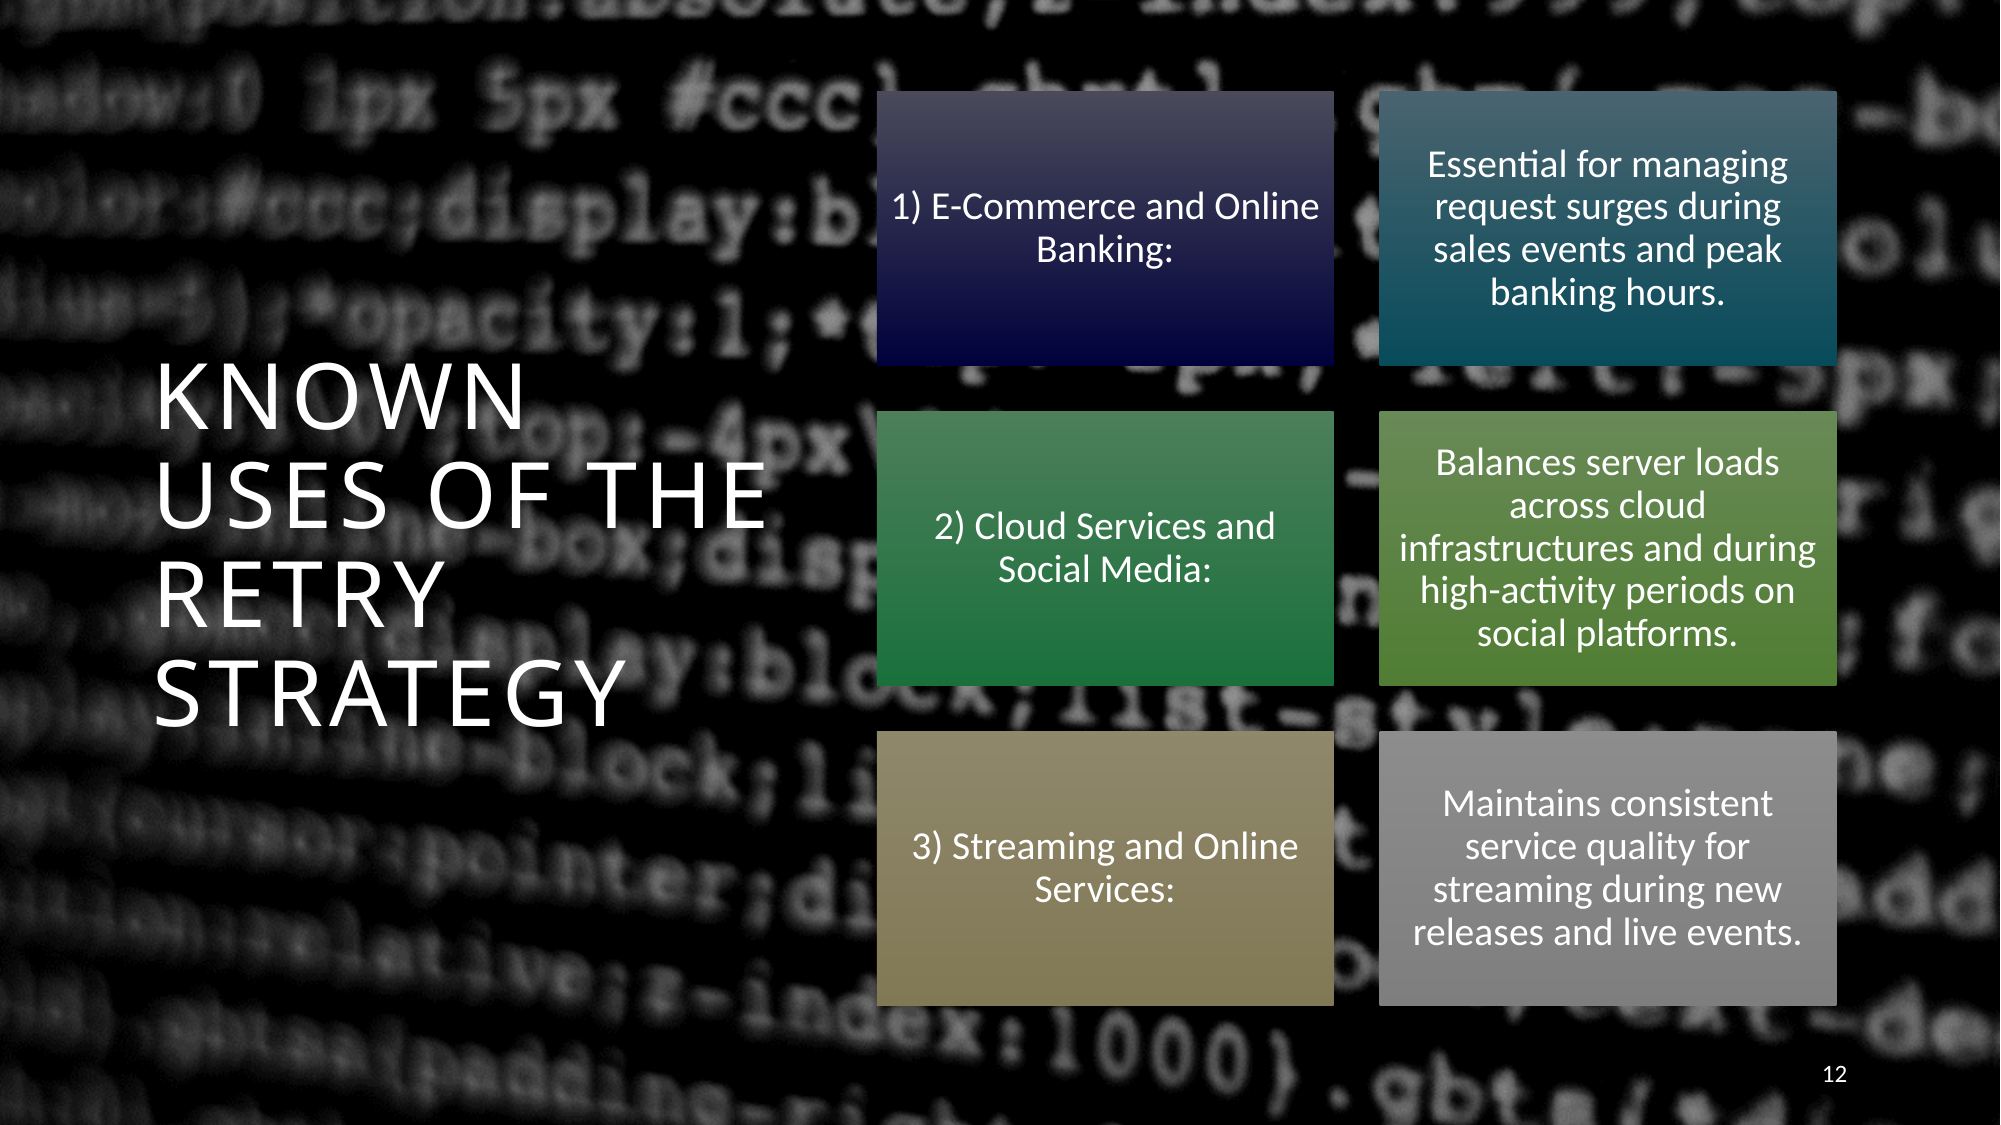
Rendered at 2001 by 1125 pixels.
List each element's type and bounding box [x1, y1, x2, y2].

picture [0, 0, 2000, 1125]
text_box [850, 91, 1863, 1006]
